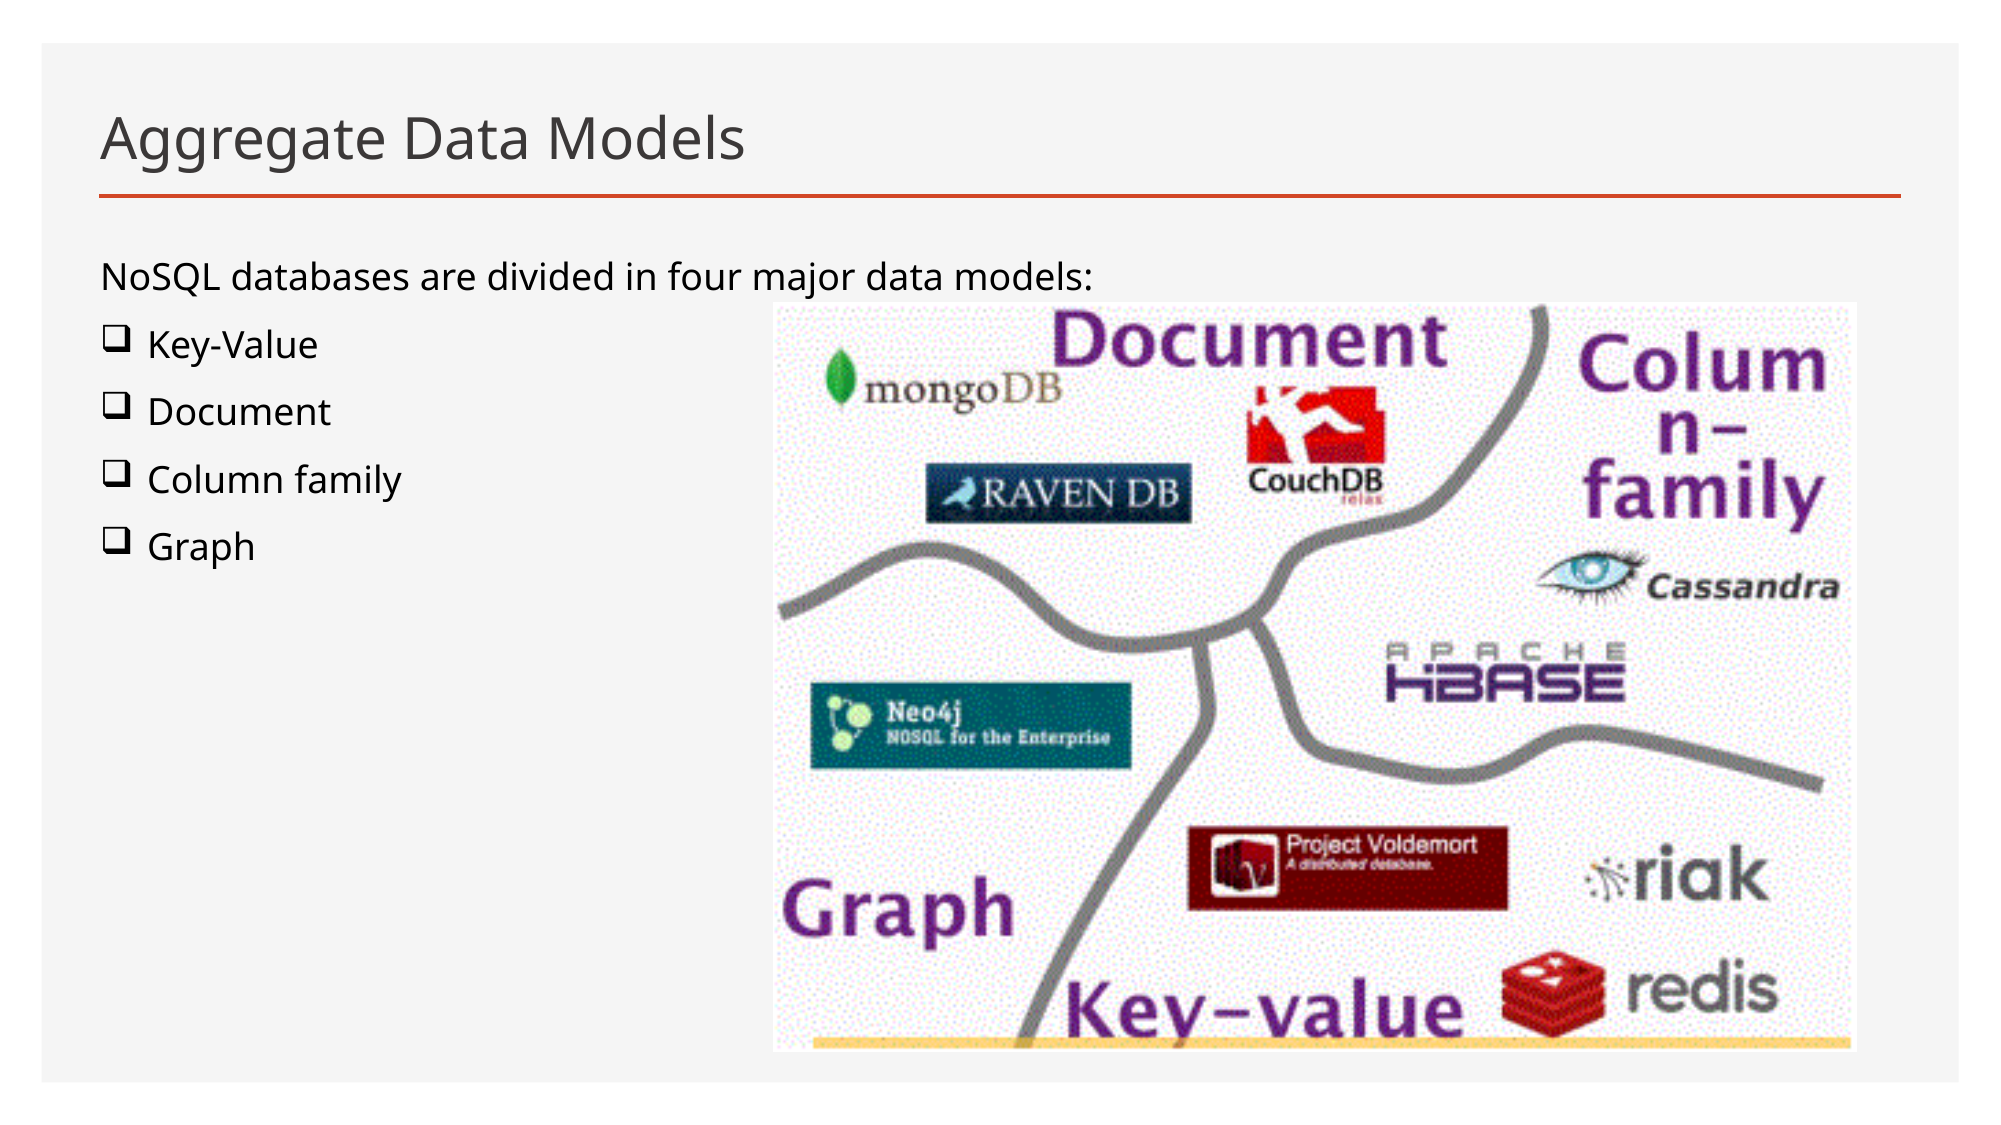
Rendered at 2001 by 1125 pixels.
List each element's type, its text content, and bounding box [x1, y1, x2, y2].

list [773, 302, 1857, 1052]
text_box NoSQL databases are divided in four major data models: Key-Value Document Column family Graph [85, 223, 1170, 576]
title Aggregate Data Models [85, 73, 1214, 179]
